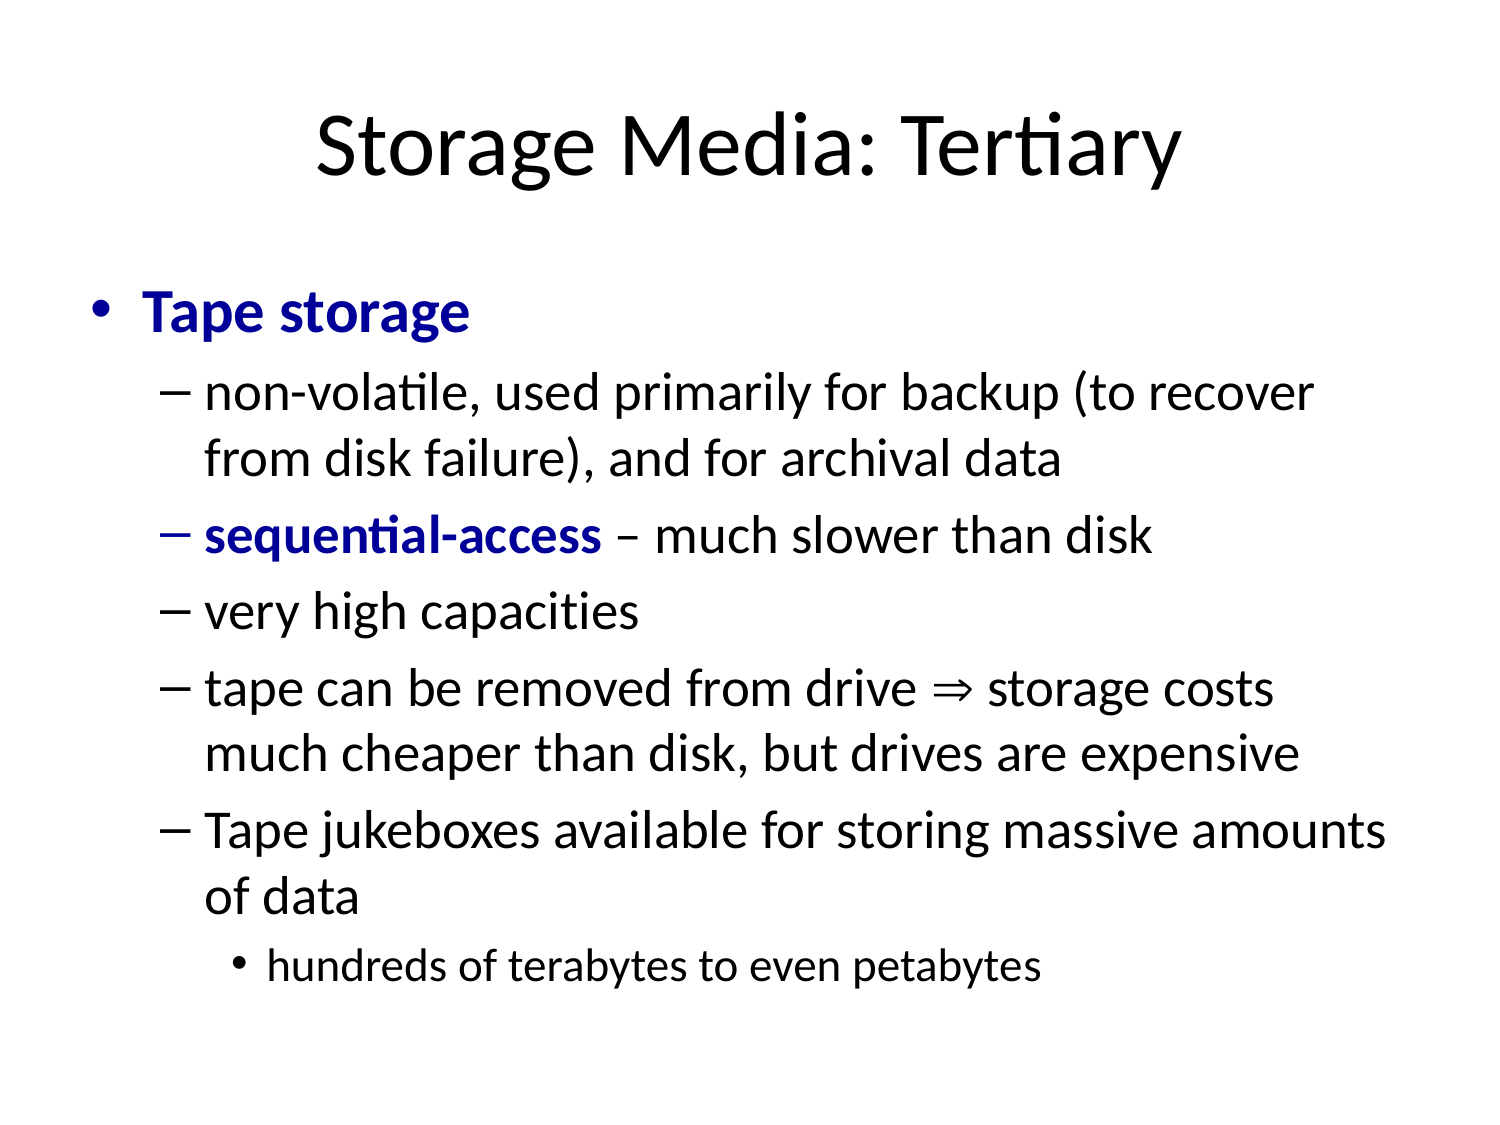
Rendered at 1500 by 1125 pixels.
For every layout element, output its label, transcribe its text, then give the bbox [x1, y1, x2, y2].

title Storage Media: Tertiary [75, 45, 1425, 233]
list Tape storage non-volatile, used primarily for backup (to recover from disk failure), and for archival data sequential-access – much slower than disk very high capacities tape can be removed from drive  storage costs much cheaper than disk, but drives are expensive Tape jukeboxes available for storing massive amounts of data hundreds of terabytes to even petabytes [75, 262, 1425, 1005]
